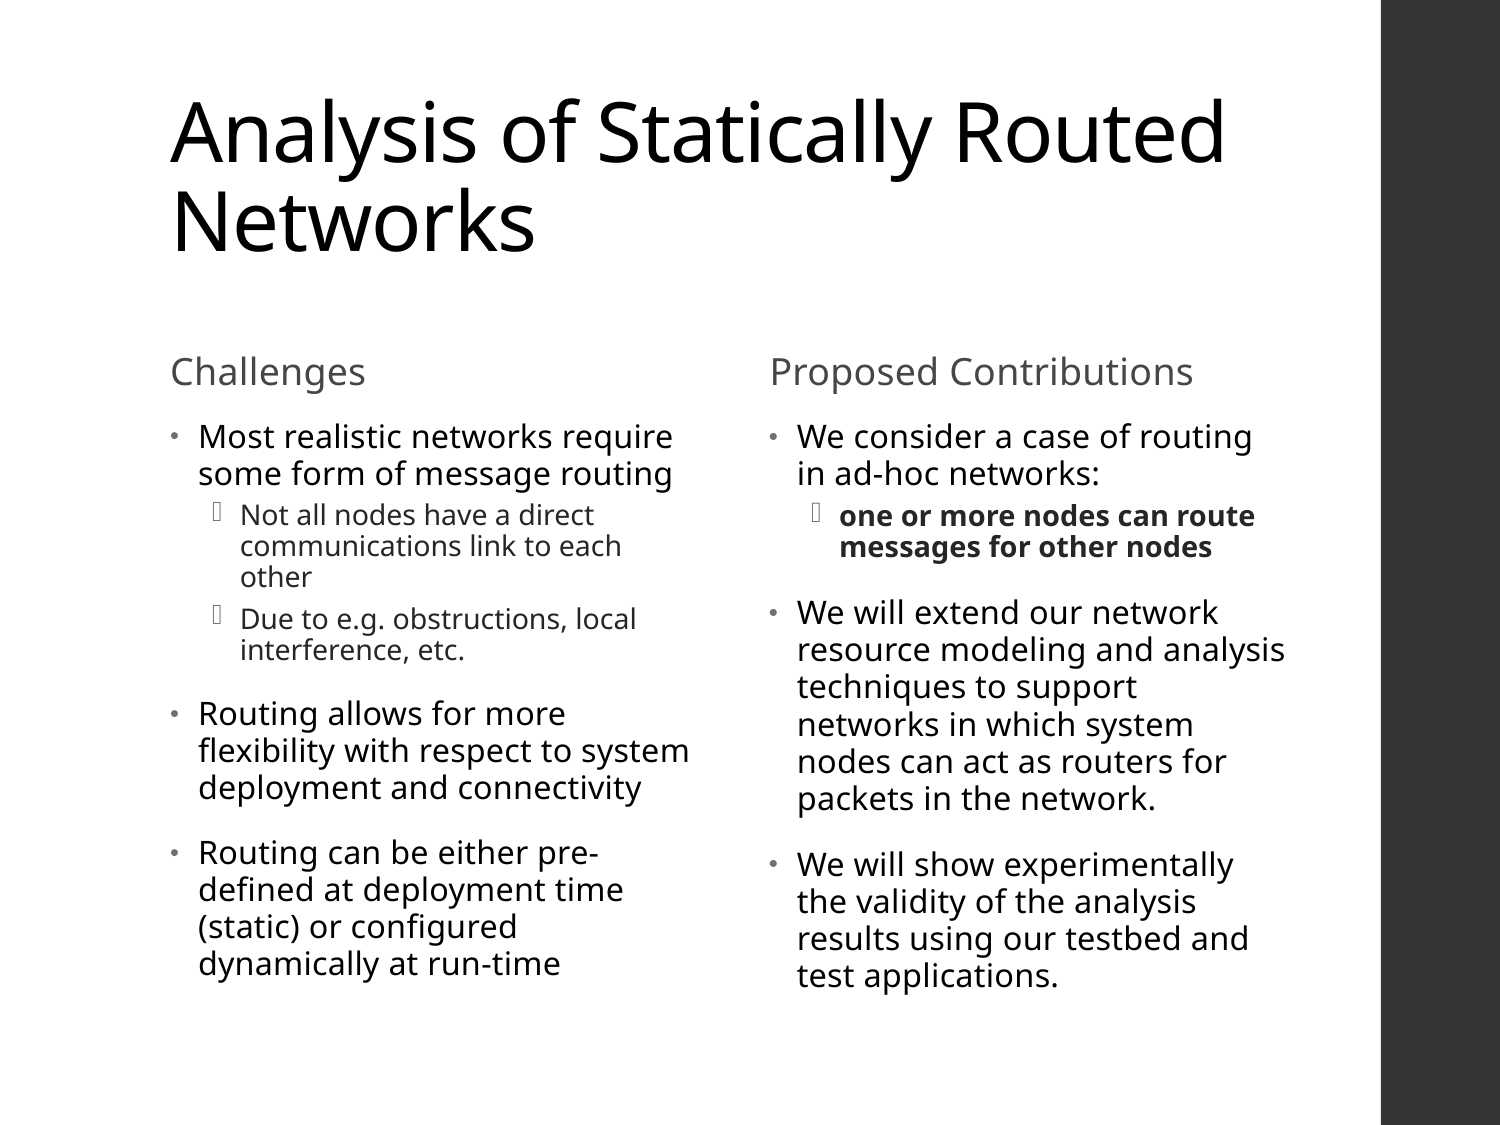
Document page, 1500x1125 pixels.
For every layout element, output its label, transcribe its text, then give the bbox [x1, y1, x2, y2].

list Proposed Contributions [754, 281, 1307, 402]
list Most realistic networks require some form of message routing Not all nodes have a direct communications link to each other Due to e.g. obstructions, local interference, etc. Routing allows for more flexibility with respect to system deployment and connectivity Routing can be either pre-defined at deployment time (static) or configured dynamically at run-time [155, 411, 707, 1013]
list Challenges [155, 281, 707, 402]
list We consider a case of routing in ad-hoc networks: one or more nodes can route messages for other nodes We will extend our network resource modeling and analysis techniques to support networks in which system nodes can act as routers for packets in the network. We will show experimentally the validity of the analysis results using our testbed and test applications. [753, 411, 1306, 1013]
title Analysis of Statically Routed Networks [155, 60, 1348, 278]
